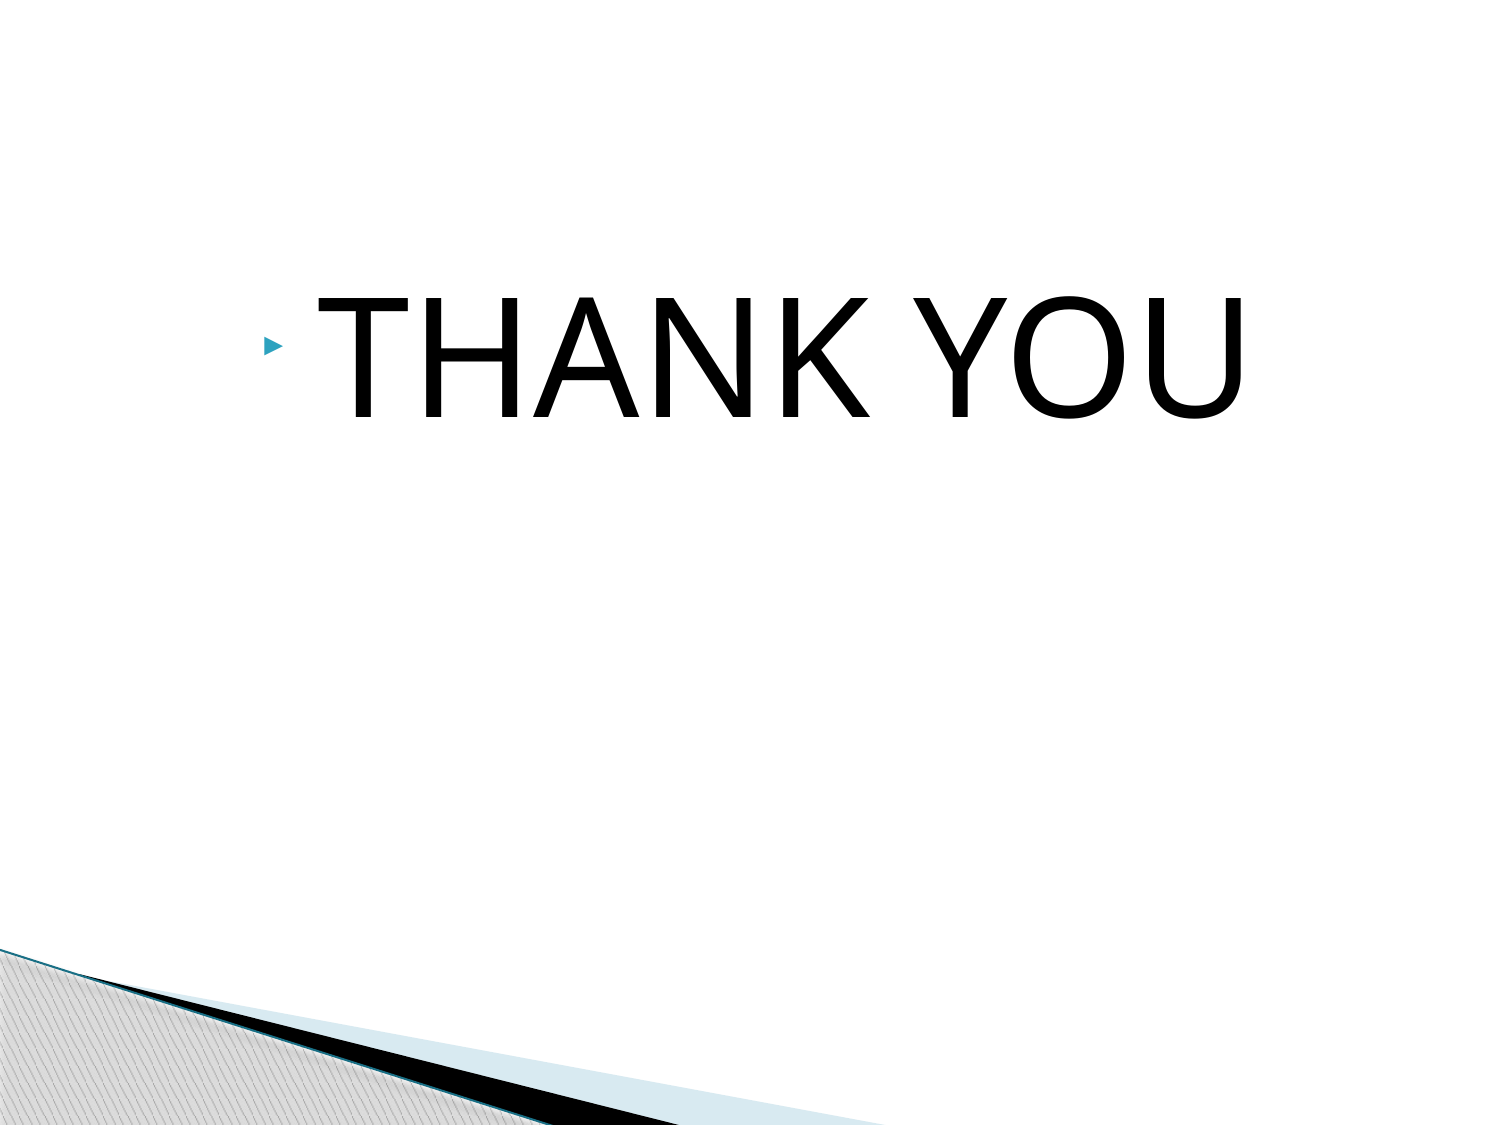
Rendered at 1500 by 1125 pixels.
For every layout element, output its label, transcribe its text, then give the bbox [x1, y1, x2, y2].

list THANK YOU [75, 243, 1425, 986]
